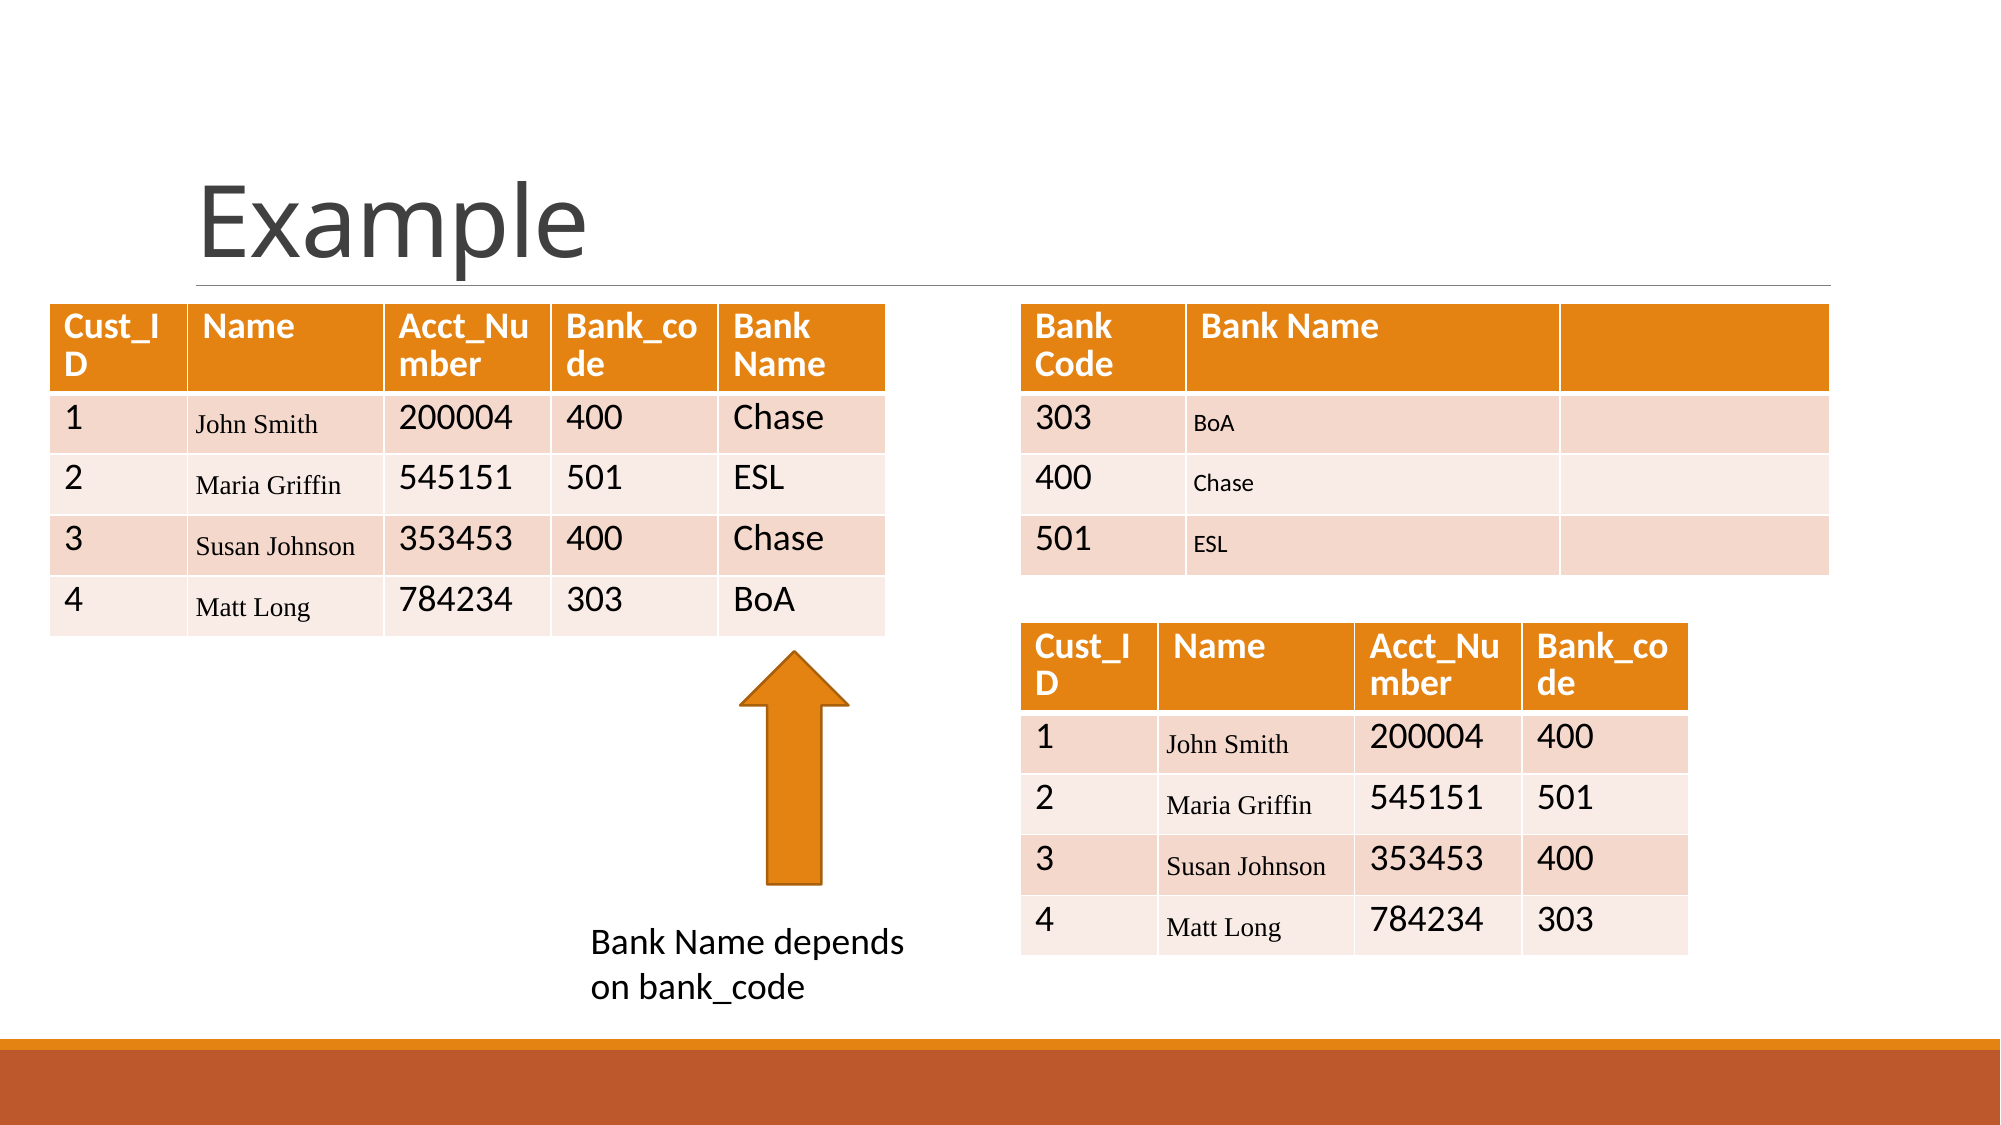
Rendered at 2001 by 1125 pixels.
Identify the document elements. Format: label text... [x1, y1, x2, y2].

table_header Name [1159, 623, 1354, 710]
table_cell 784234 [385, 577, 550, 636]
table_cell 501 [1021, 516, 1185, 575]
table_cell 303 [1523, 896, 1688, 955]
title Example [180, 47, 1830, 285]
table_cell Susan Johnson [1159, 835, 1354, 895]
table_cell Matt Long [188, 577, 383, 636]
table_cell 4 [1021, 896, 1157, 955]
table_cell 1 [1021, 716, 1157, 773]
table_cell 200004 [385, 396, 550, 453]
table_cell 784234 [1355, 896, 1521, 955]
table_header Cust_ID [50, 304, 187, 391]
table_cell Chase [719, 396, 885, 453]
table_header Bank_code [552, 304, 717, 391]
table_cell Matt Long [1159, 896, 1354, 955]
table_cell 501 [1523, 775, 1688, 834]
table_header Cust_ID [1021, 623, 1157, 710]
table_cell Maria Griffin [1159, 775, 1354, 834]
table_header Bank Code [1021, 304, 1185, 391]
table_cell [1561, 455, 1829, 514]
table_header [1561, 304, 1829, 391]
text_box [738, 650, 850, 886]
text_box Bank Name depends on bank_code [575, 909, 955, 1015]
table_cell 353453 [1355, 835, 1521, 895]
table_cell 400 [1523, 835, 1688, 895]
table_cell 353453 [385, 516, 550, 575]
table_cell 501 [552, 455, 717, 514]
table_cell 3 [50, 516, 187, 575]
table_cell John Smith [188, 396, 383, 453]
table_cell [1561, 396, 1829, 453]
table_cell 545151 [1355, 775, 1521, 834]
table_cell Chase [1187, 455, 1559, 514]
table_header Acct_Number [385, 304, 550, 391]
table_cell 545151 [385, 455, 550, 514]
table_cell John Smith [1159, 716, 1354, 773]
table_cell 4 [50, 577, 187, 636]
table_cell 400 [1021, 455, 1185, 514]
table_header Bank_code [1523, 623, 1688, 710]
table_cell 3 [1021, 835, 1157, 895]
table_header Bank Name [1187, 304, 1559, 391]
table_header Acct_Number [1355, 623, 1521, 710]
table_cell 303 [1021, 396, 1185, 453]
table_cell 400 [1523, 716, 1688, 773]
table_cell [1561, 516, 1829, 575]
table_cell 400 [552, 516, 717, 575]
table_cell 2 [1021, 775, 1157, 834]
table_cell 200004 [1355, 716, 1521, 773]
table_cell 2 [50, 455, 187, 514]
table_cell 303 [552, 577, 717, 636]
table_cell BoA [1187, 396, 1559, 453]
table_cell 400 [552, 396, 717, 453]
table_cell BoA [719, 577, 885, 636]
table_cell 1 [50, 396, 187, 453]
table_cell ESL [1187, 516, 1559, 575]
table_header Name [188, 304, 383, 391]
table_cell ESL [719, 455, 885, 514]
table_cell Susan Johnson [188, 516, 383, 575]
table_cell Chase [719, 516, 885, 575]
table_cell Maria Griffin [188, 455, 383, 514]
table_header Bank Name [719, 304, 885, 391]
